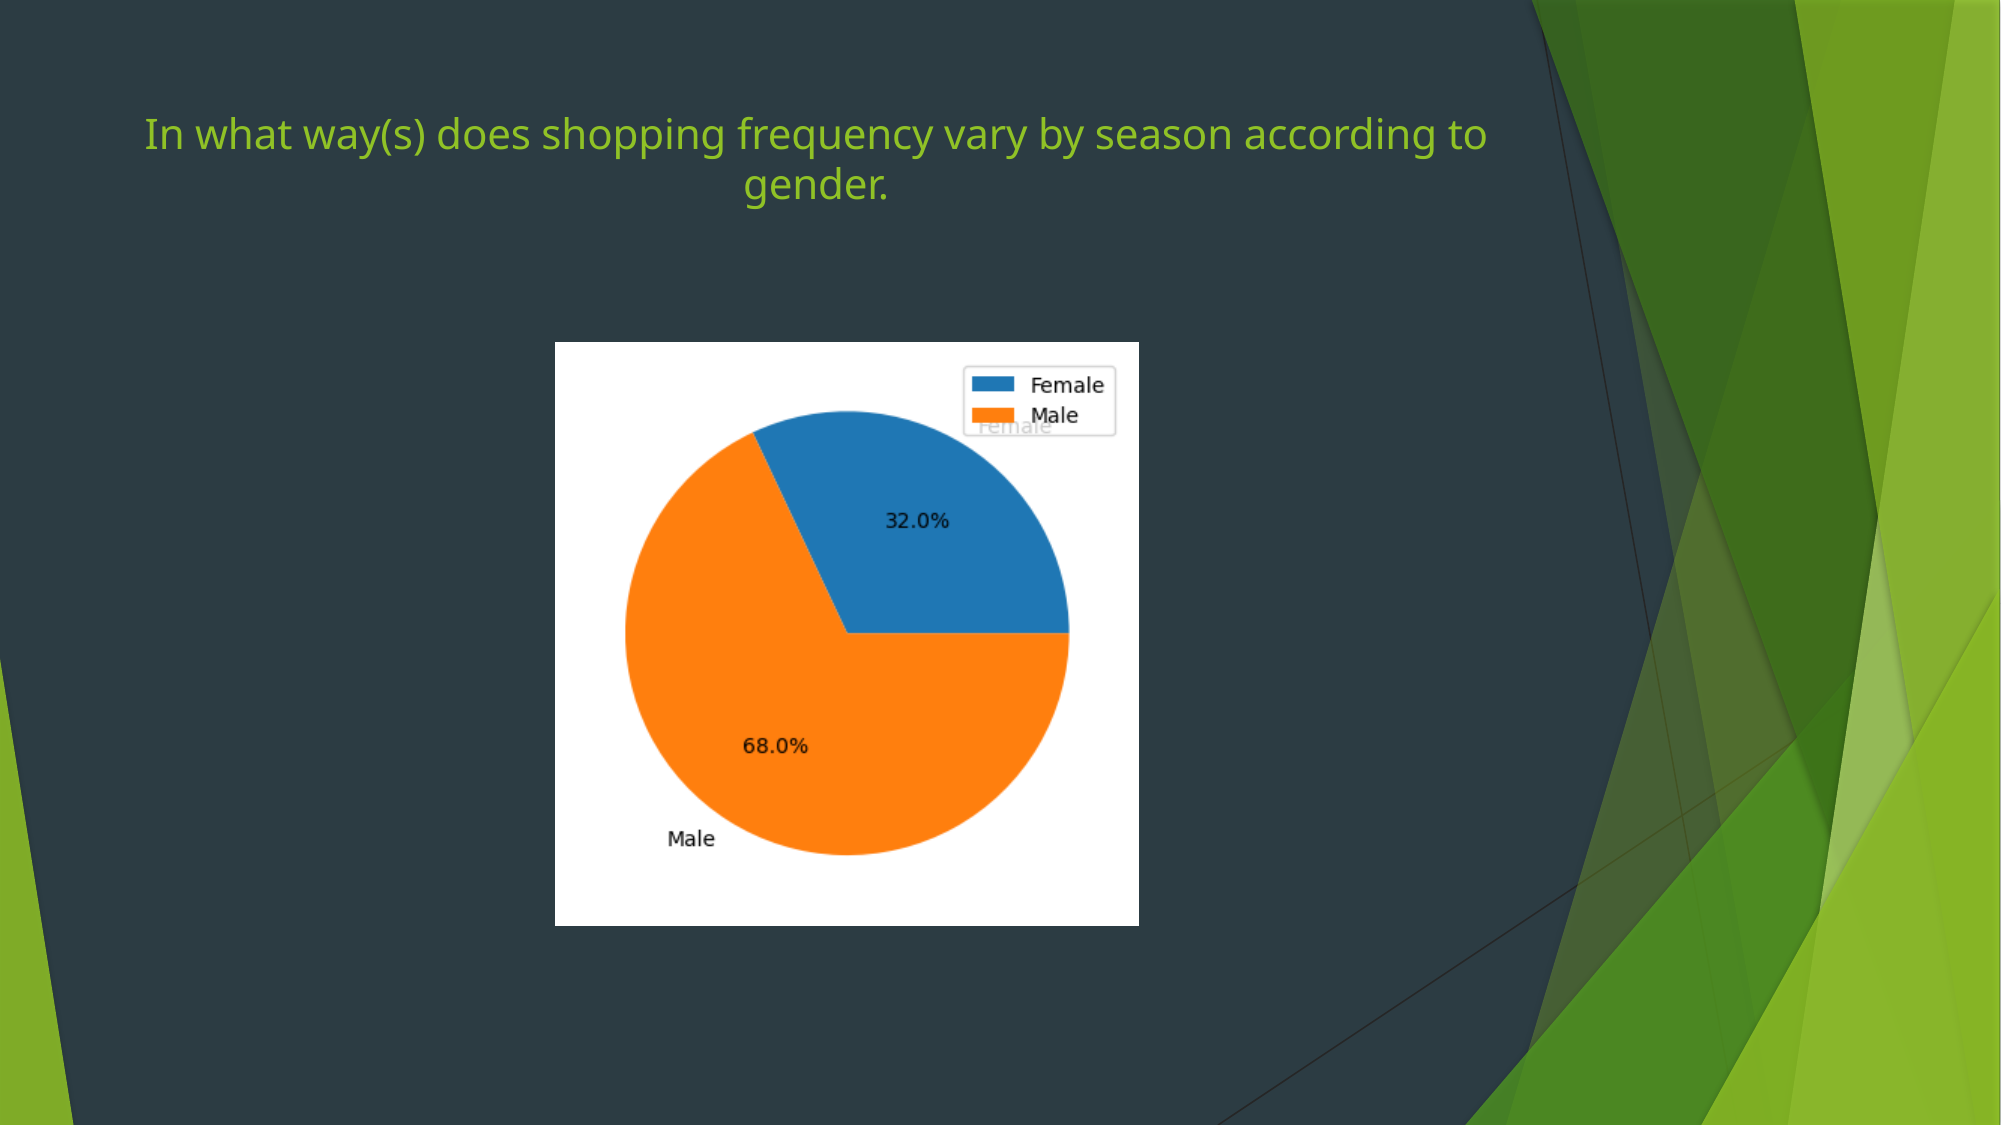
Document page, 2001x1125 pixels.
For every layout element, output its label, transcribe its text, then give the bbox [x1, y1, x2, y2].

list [554, 341, 1139, 927]
title In what way(s) does shopping frequency vary by season according to gender. [111, 99, 1522, 275]
